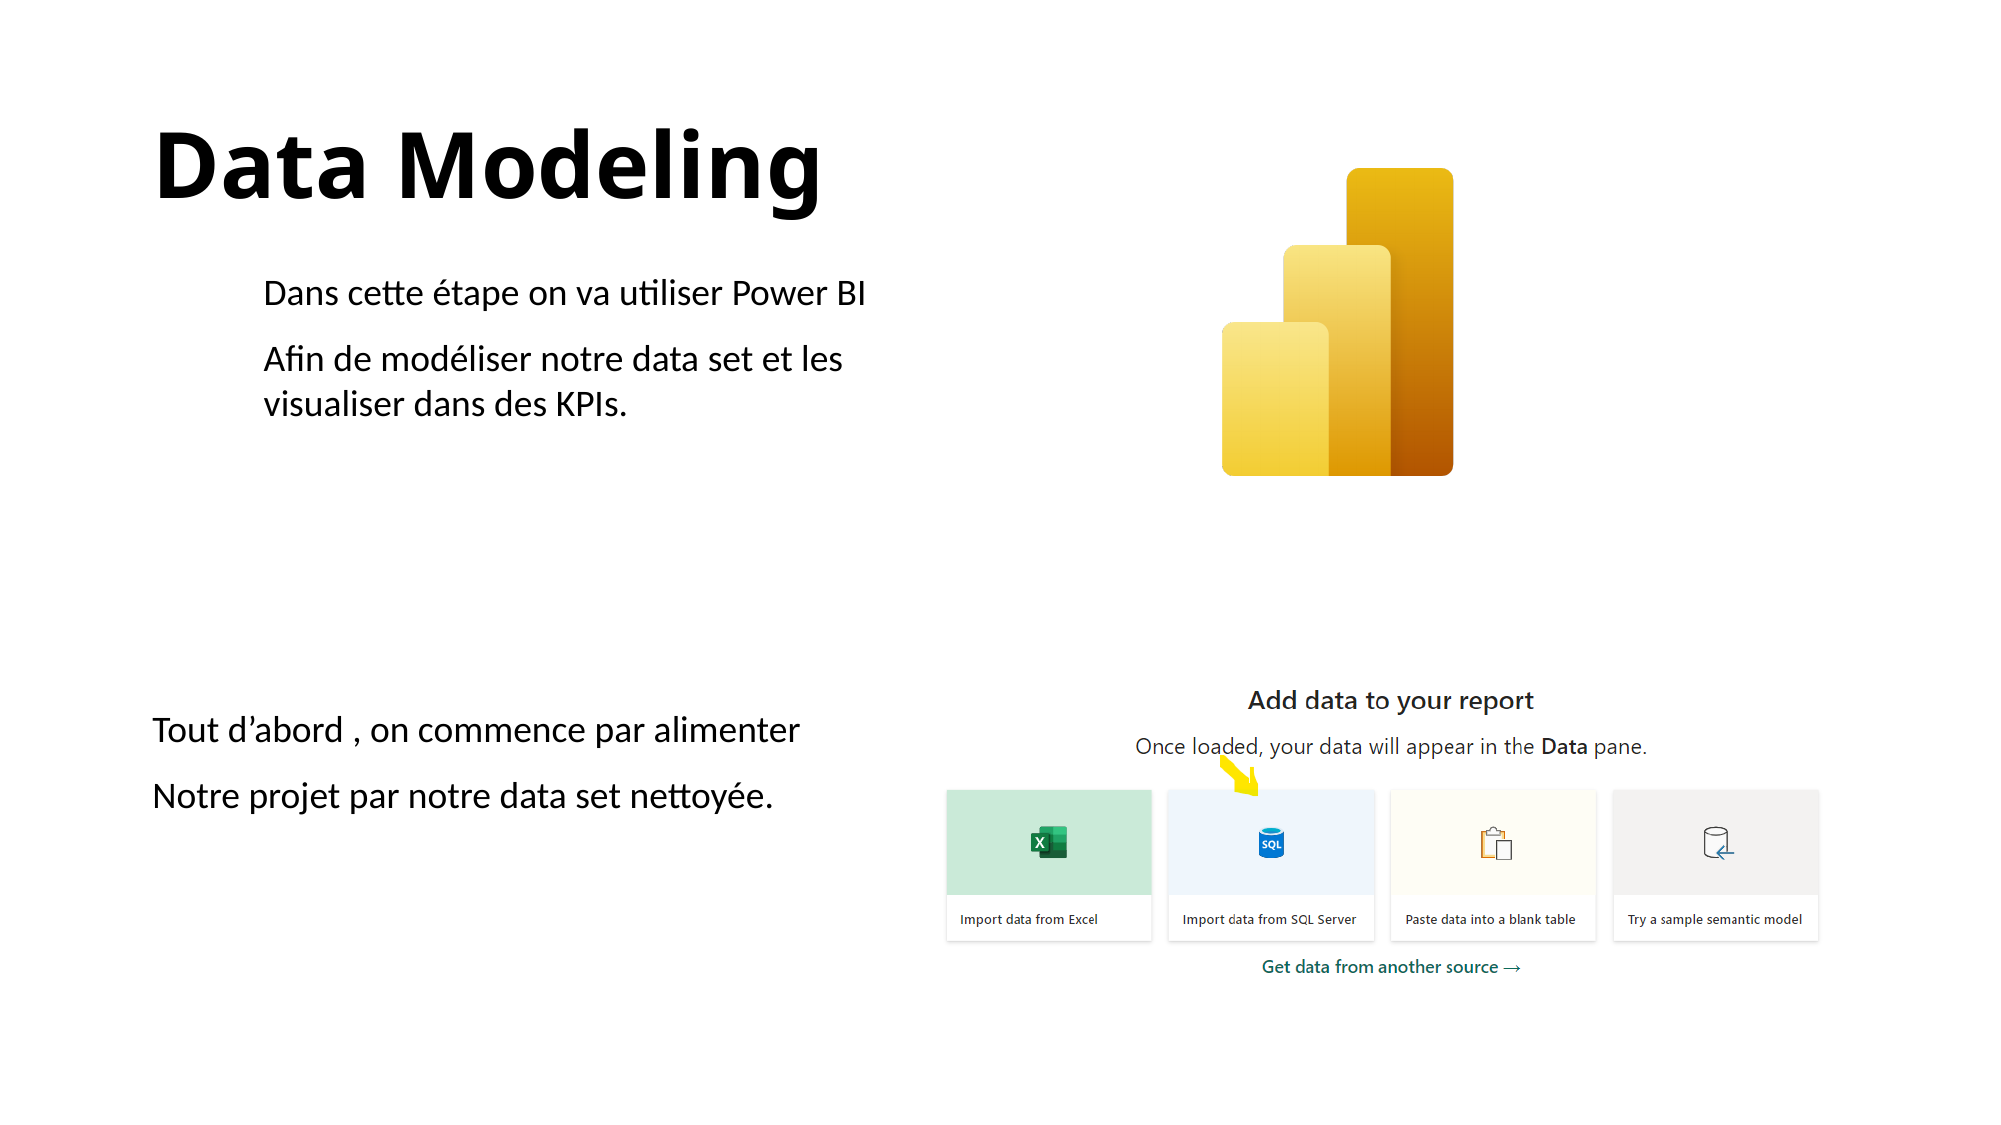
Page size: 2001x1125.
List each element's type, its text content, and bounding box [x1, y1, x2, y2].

picture [878, 632, 1949, 1011]
title Data Modeling [137, 59, 1863, 278]
list Dans cette étape on va utiliser Power BI Afin de modéliser notre data set et les visualiser dans des KPIs. [248, 260, 934, 455]
text_box Tout d’abord , on commence par alimenter Notre projet par notre data set nettoyée. [137, 697, 823, 892]
picture [1184, 168, 1491, 476]
